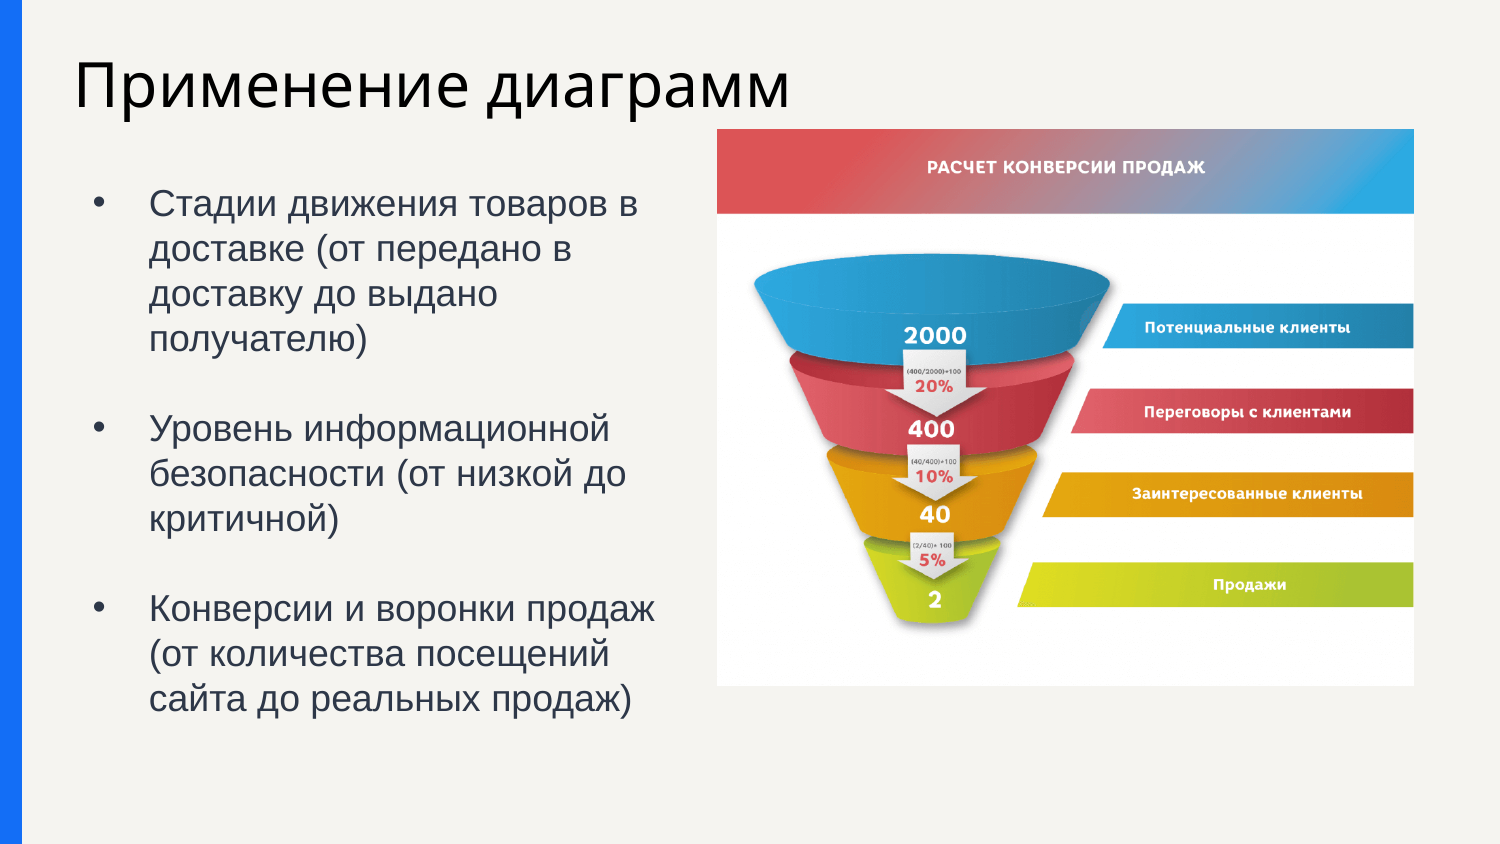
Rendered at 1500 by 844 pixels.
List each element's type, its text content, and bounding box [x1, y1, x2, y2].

title Применение диаграмм [59, 29, 1053, 183]
picture [717, 129, 1414, 687]
text_box [0, 0, 22, 844]
subtitle Стадии движения товаров в доставке (от передано в доставку до выдано получателю) Уровень информационной безопасности (от низкой до критичной) Конверсии и воронки продаж (от количества посещений сайта до реальных продаж) [59, 164, 704, 787]
